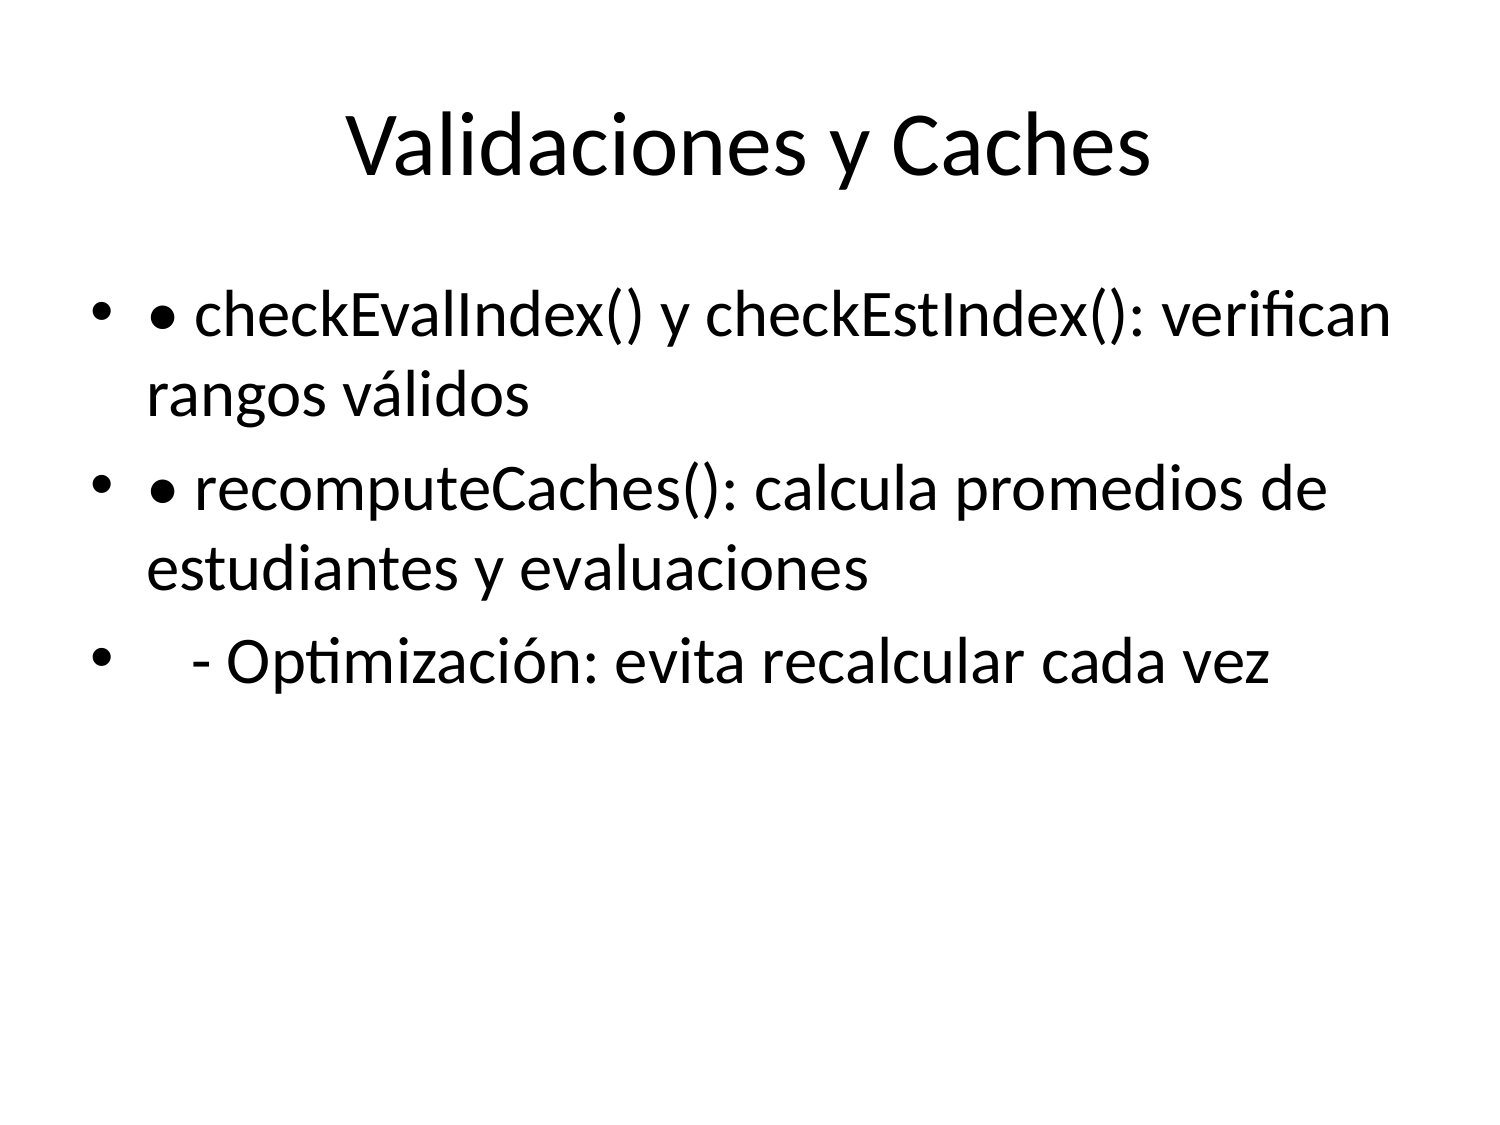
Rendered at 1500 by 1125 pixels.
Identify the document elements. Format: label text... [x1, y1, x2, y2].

title Validaciones y Caches [75, 45, 1425, 233]
list • checkEvalIndex() y checkEstIndex(): verifican rangos válidos • recomputeCaches(): calcula promedios de estudiantes y evaluaciones - Optimización: evita recalcular cada vez [75, 262, 1425, 1005]
